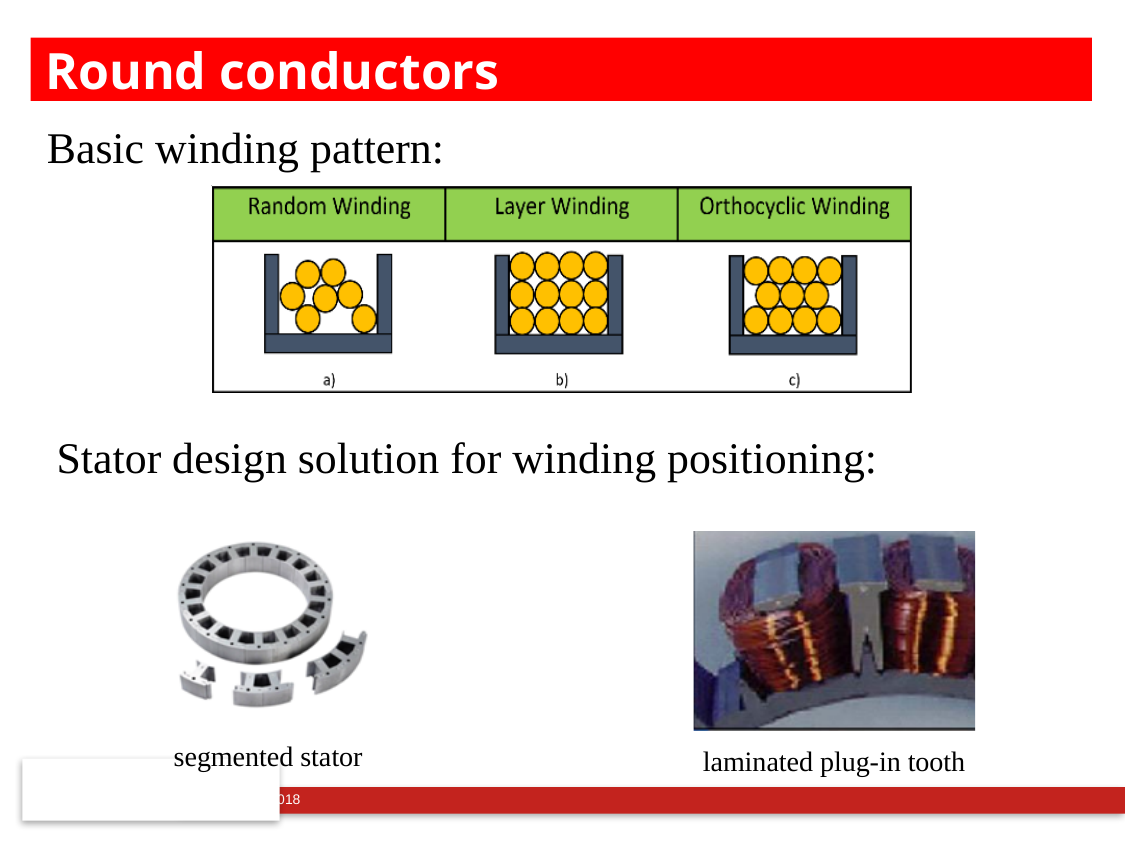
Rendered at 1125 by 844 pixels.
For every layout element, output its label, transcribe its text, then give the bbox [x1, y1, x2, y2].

title Round conductors [30, 37, 1092, 101]
picture [693, 530, 976, 731]
text_box Basic winding pattern: [32, 112, 860, 180]
text_box [21, 758, 280, 821]
text_box Stator design solution for winding positioning: [41, 422, 1081, 490]
picture [210, 185, 912, 393]
picture [141, 508, 388, 731]
text_box segmented stator [158, 739, 378, 779]
text_box laminated plug-in tooth [688, 736, 981, 785]
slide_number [284, 779, 292, 821]
